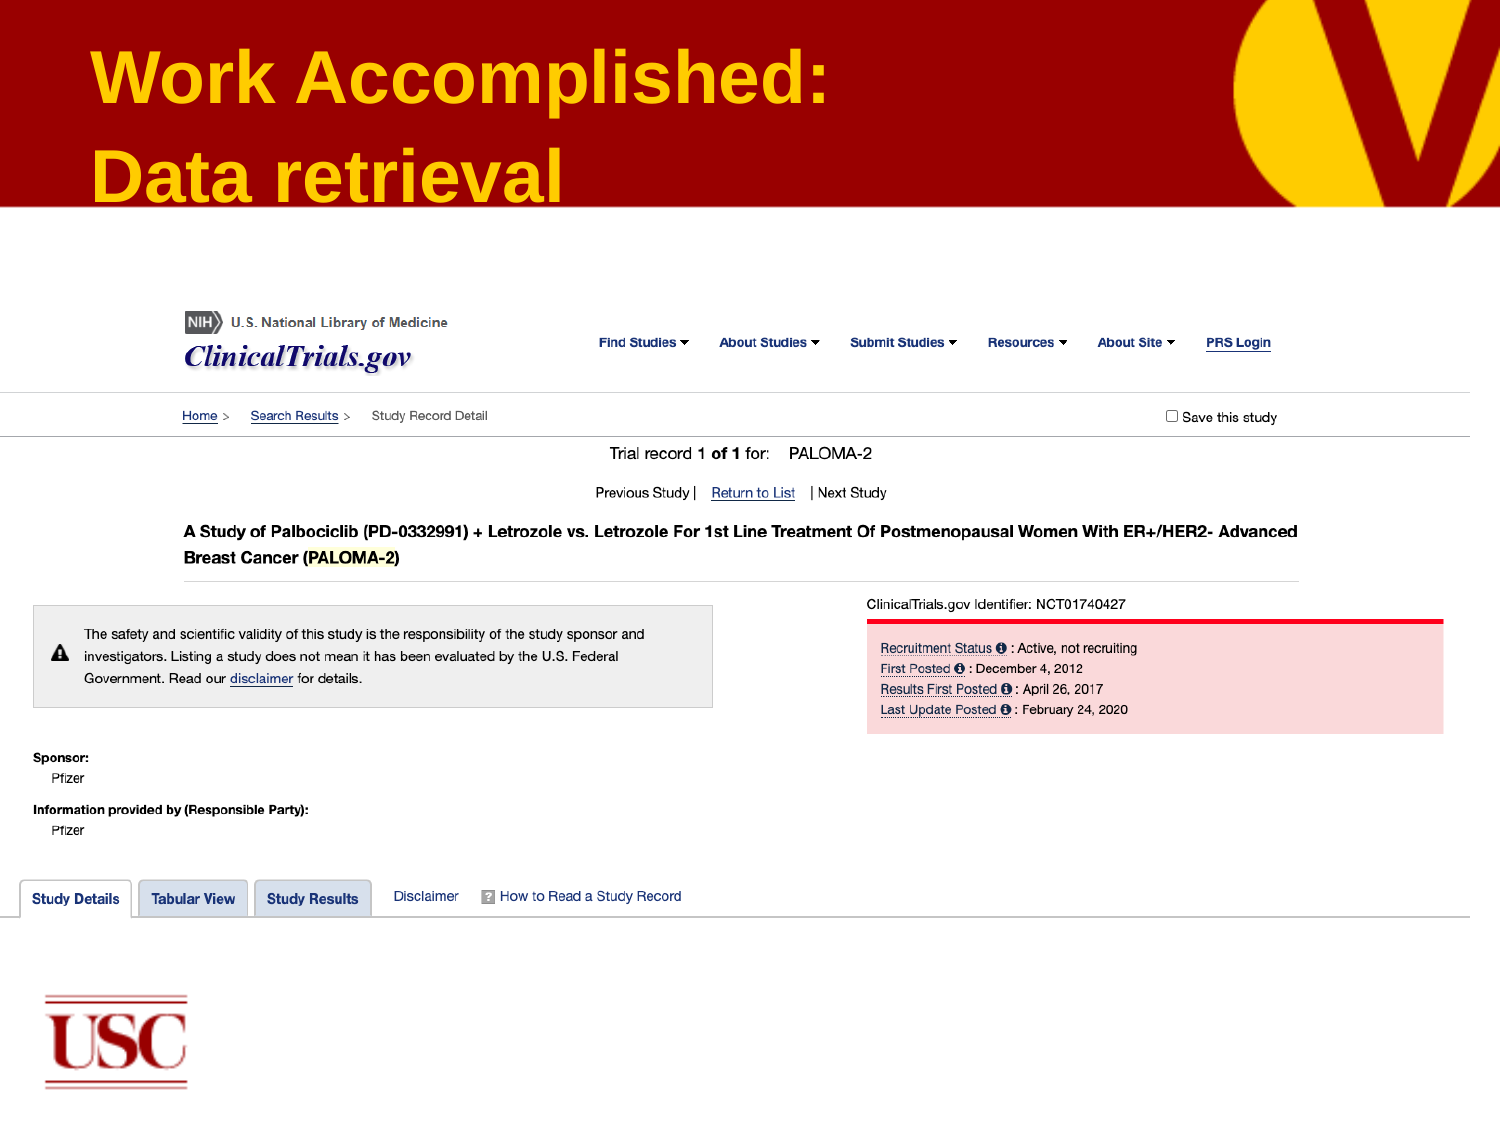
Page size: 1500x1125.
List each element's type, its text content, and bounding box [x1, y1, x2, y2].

picture [0, 0, 1500, 1125]
text_box Work Accomplished: Data retrieval [74, 12, 1425, 200]
